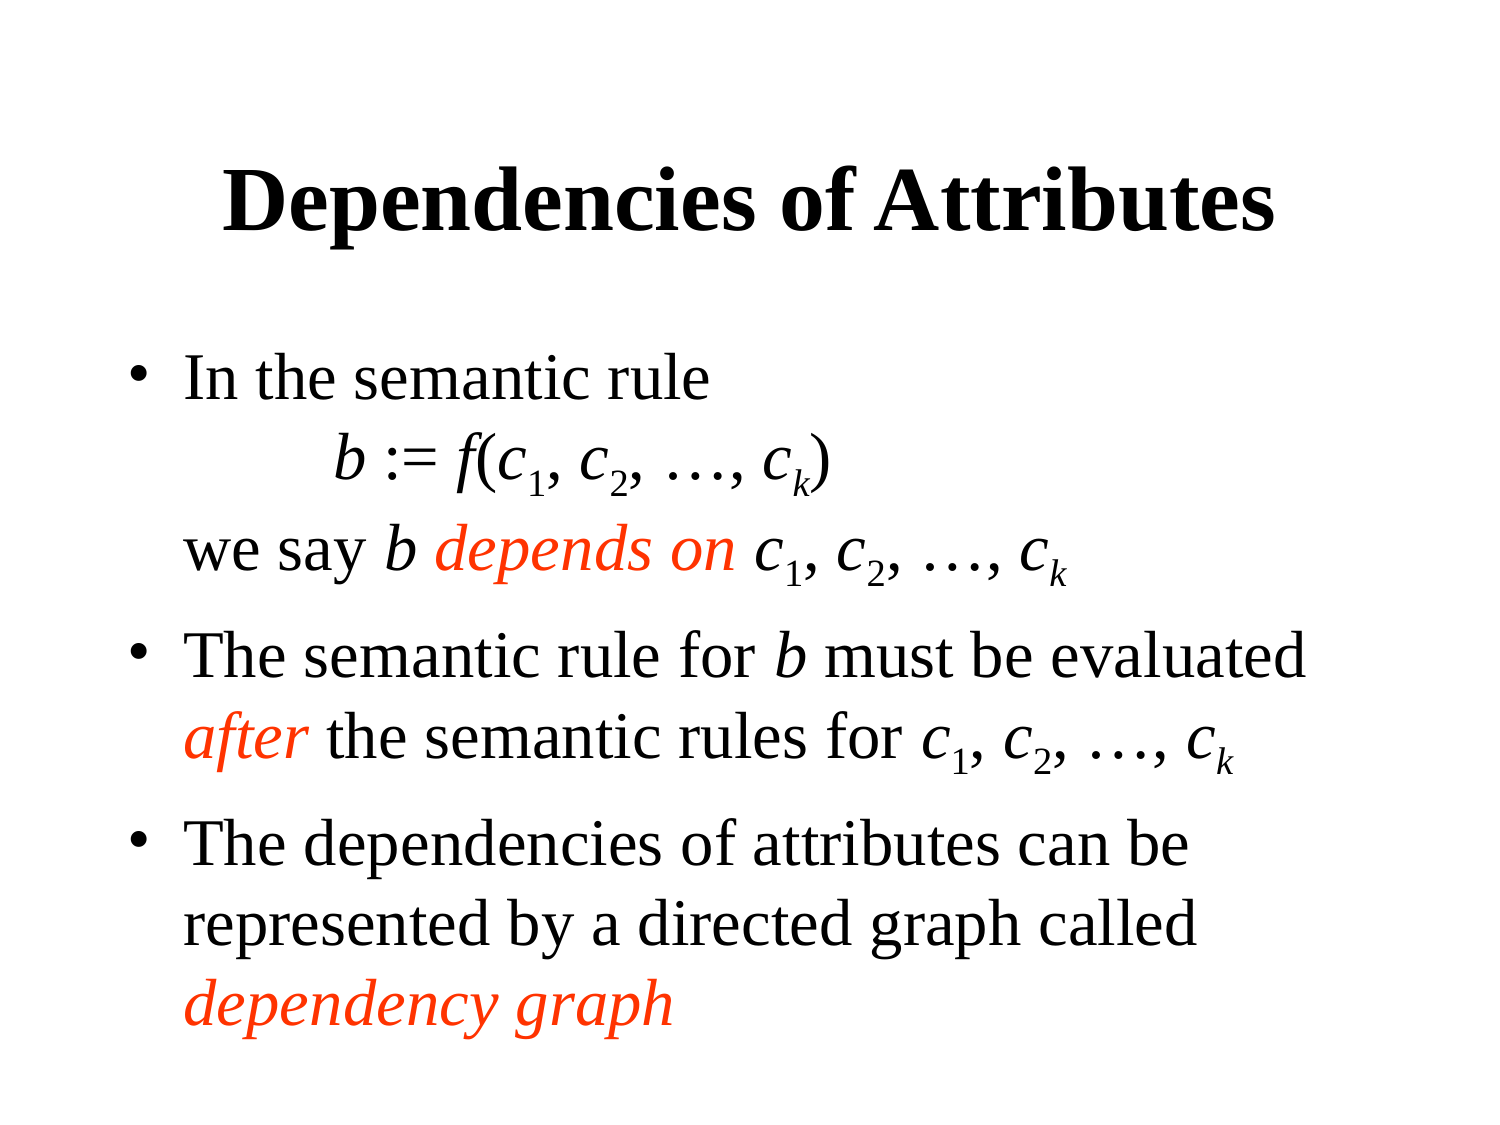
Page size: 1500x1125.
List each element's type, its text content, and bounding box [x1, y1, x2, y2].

text_box In the semantic rule b := f(c1, c2, …, ck) we say b depends on c1, c2, …, ck The semantic rule for b must be evaluated after the semantic rules for c1, c2, …, ck The dependencies of attributes can be represented by a directed graph called dependency graph [112, 324, 1388, 1047]
text_box Dependencies of Attributes [112, 99, 1388, 288]
